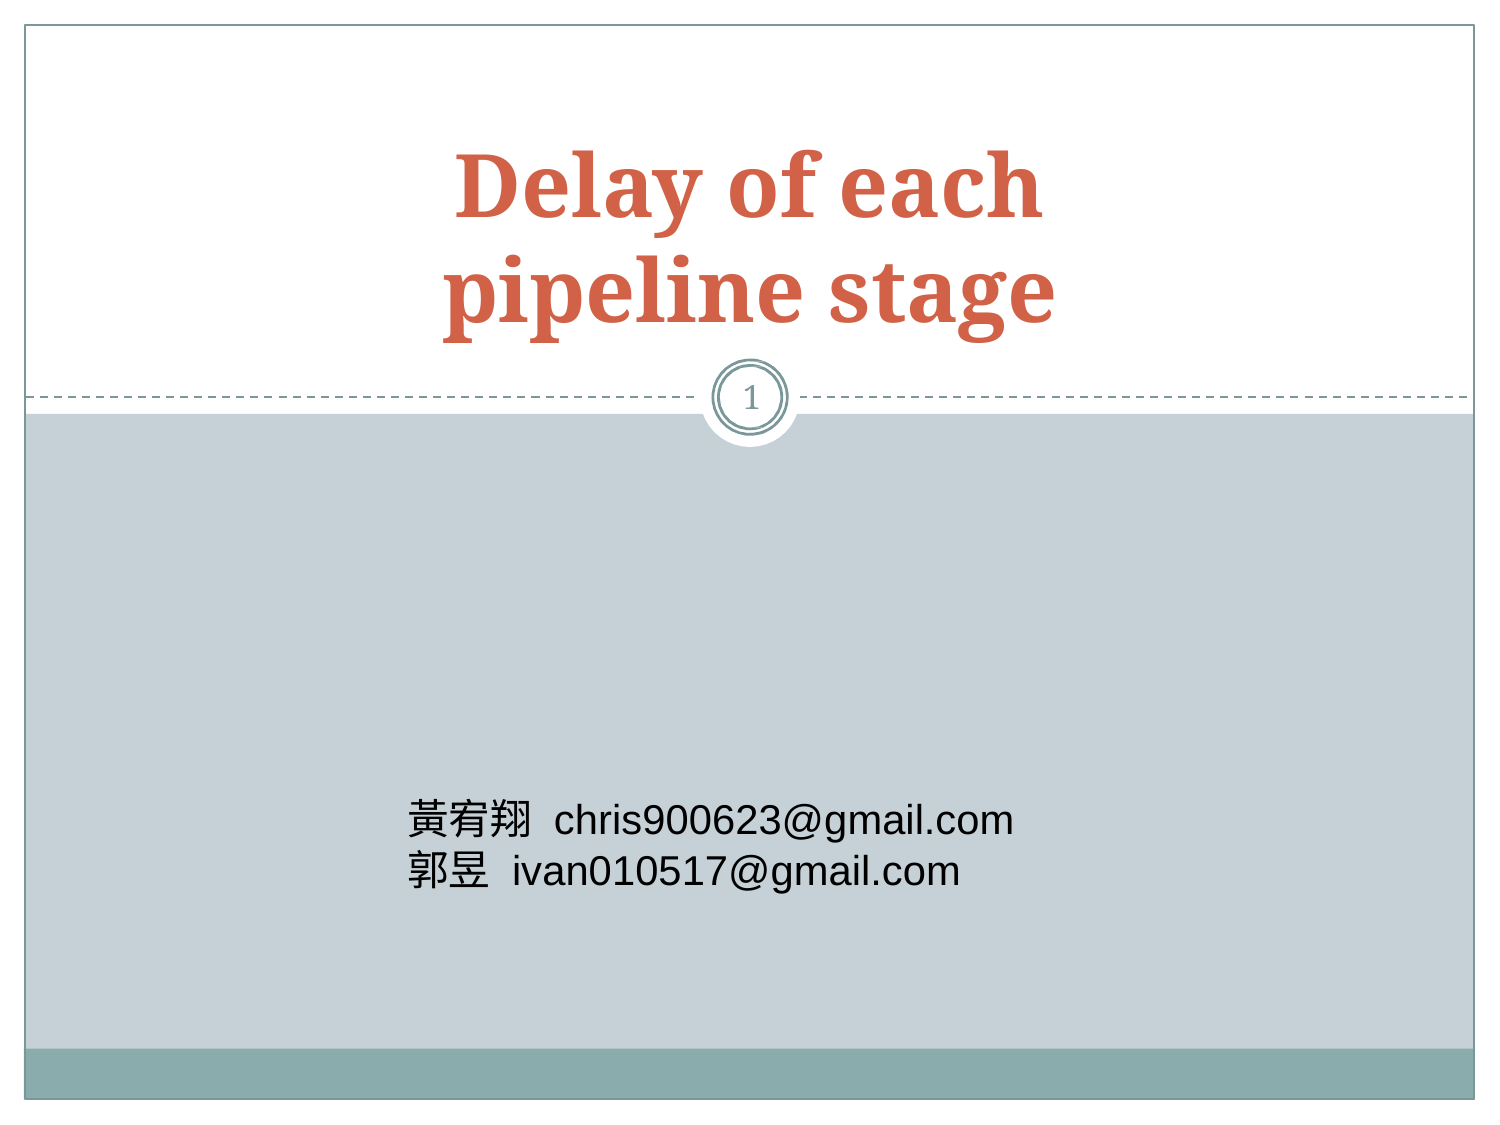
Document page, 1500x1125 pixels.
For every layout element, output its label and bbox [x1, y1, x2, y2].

text_box [0, 0, 1500, 1125]
